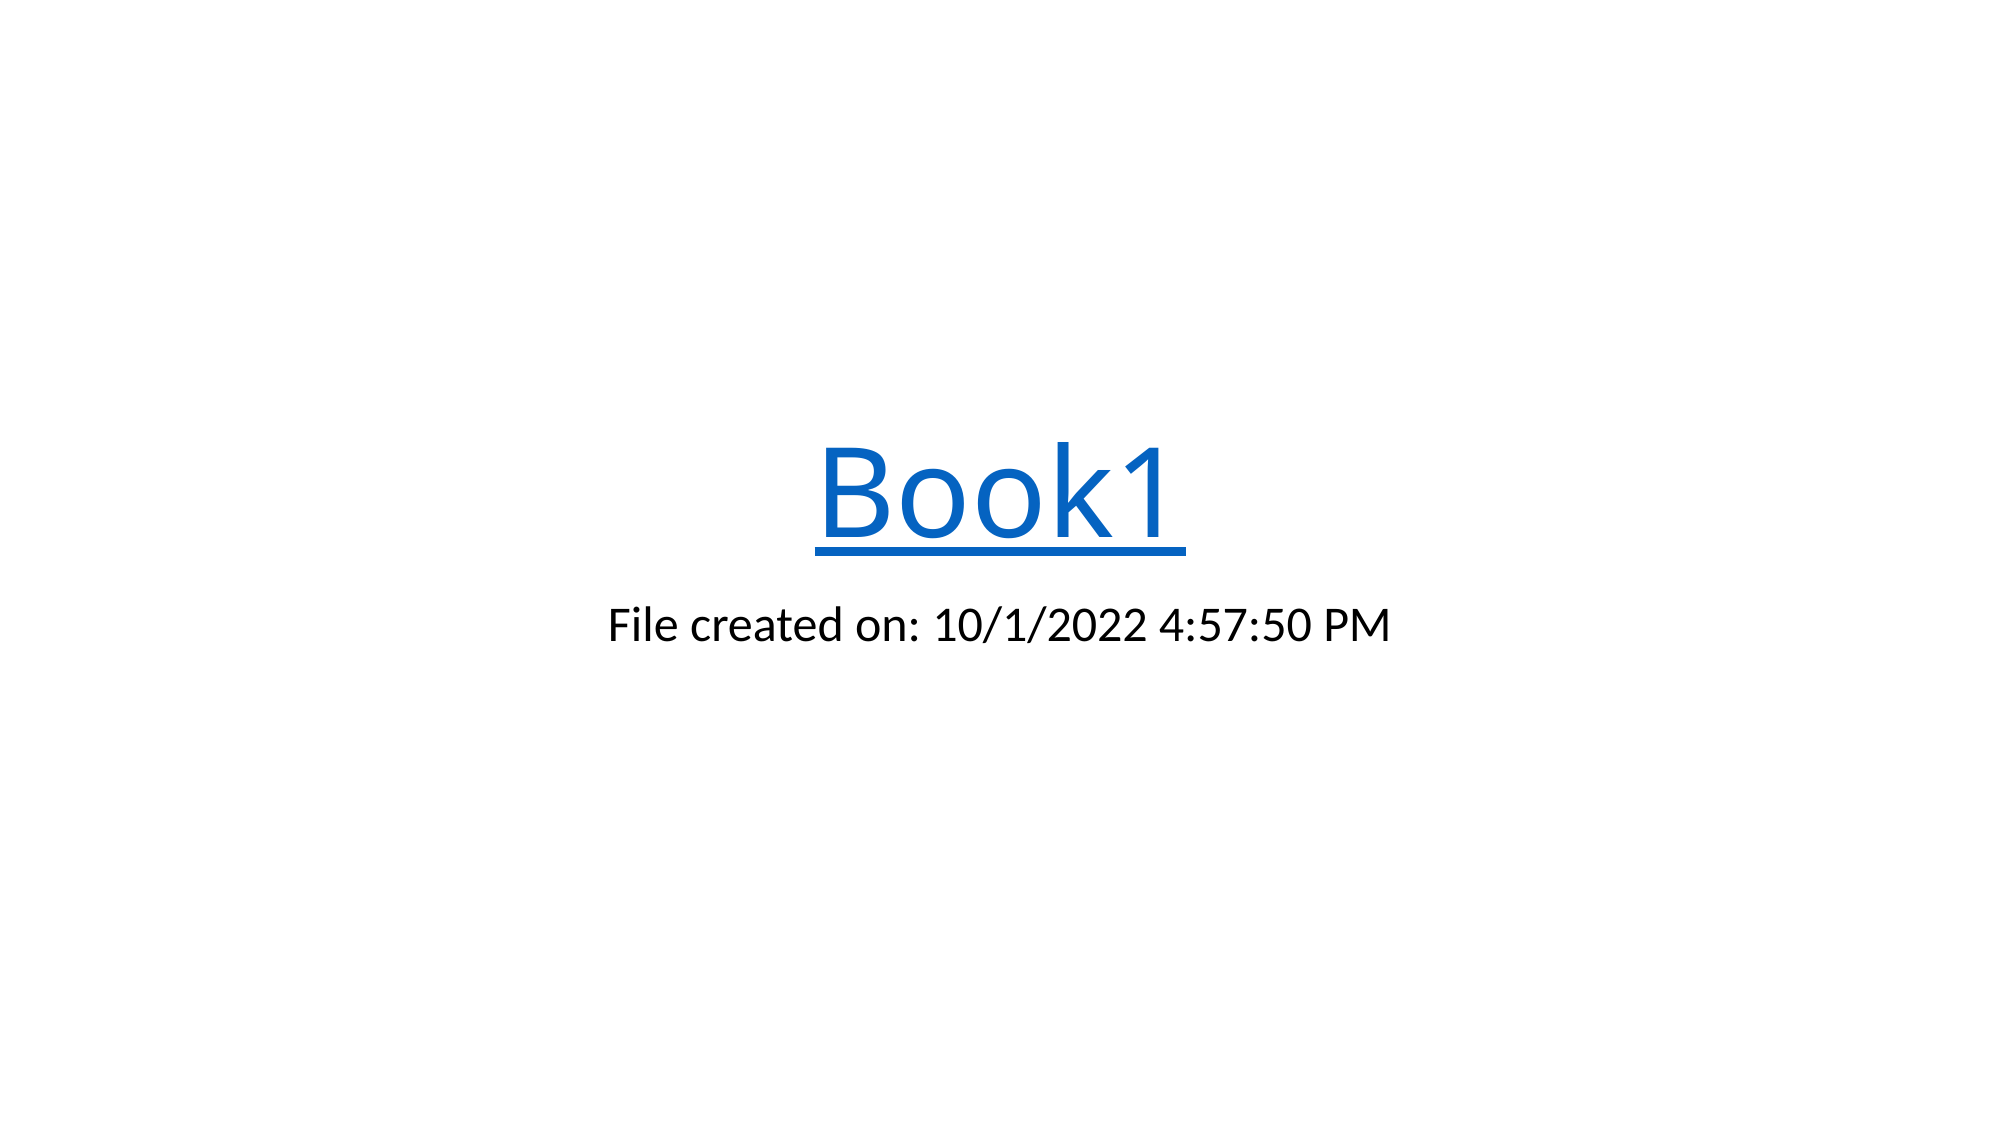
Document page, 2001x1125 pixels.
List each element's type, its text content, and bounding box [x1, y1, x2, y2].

title Book1 [249, 184, 1750, 576]
subtitle File created on: 10/1/2022 4:57:50 PM [249, 590, 1750, 863]
